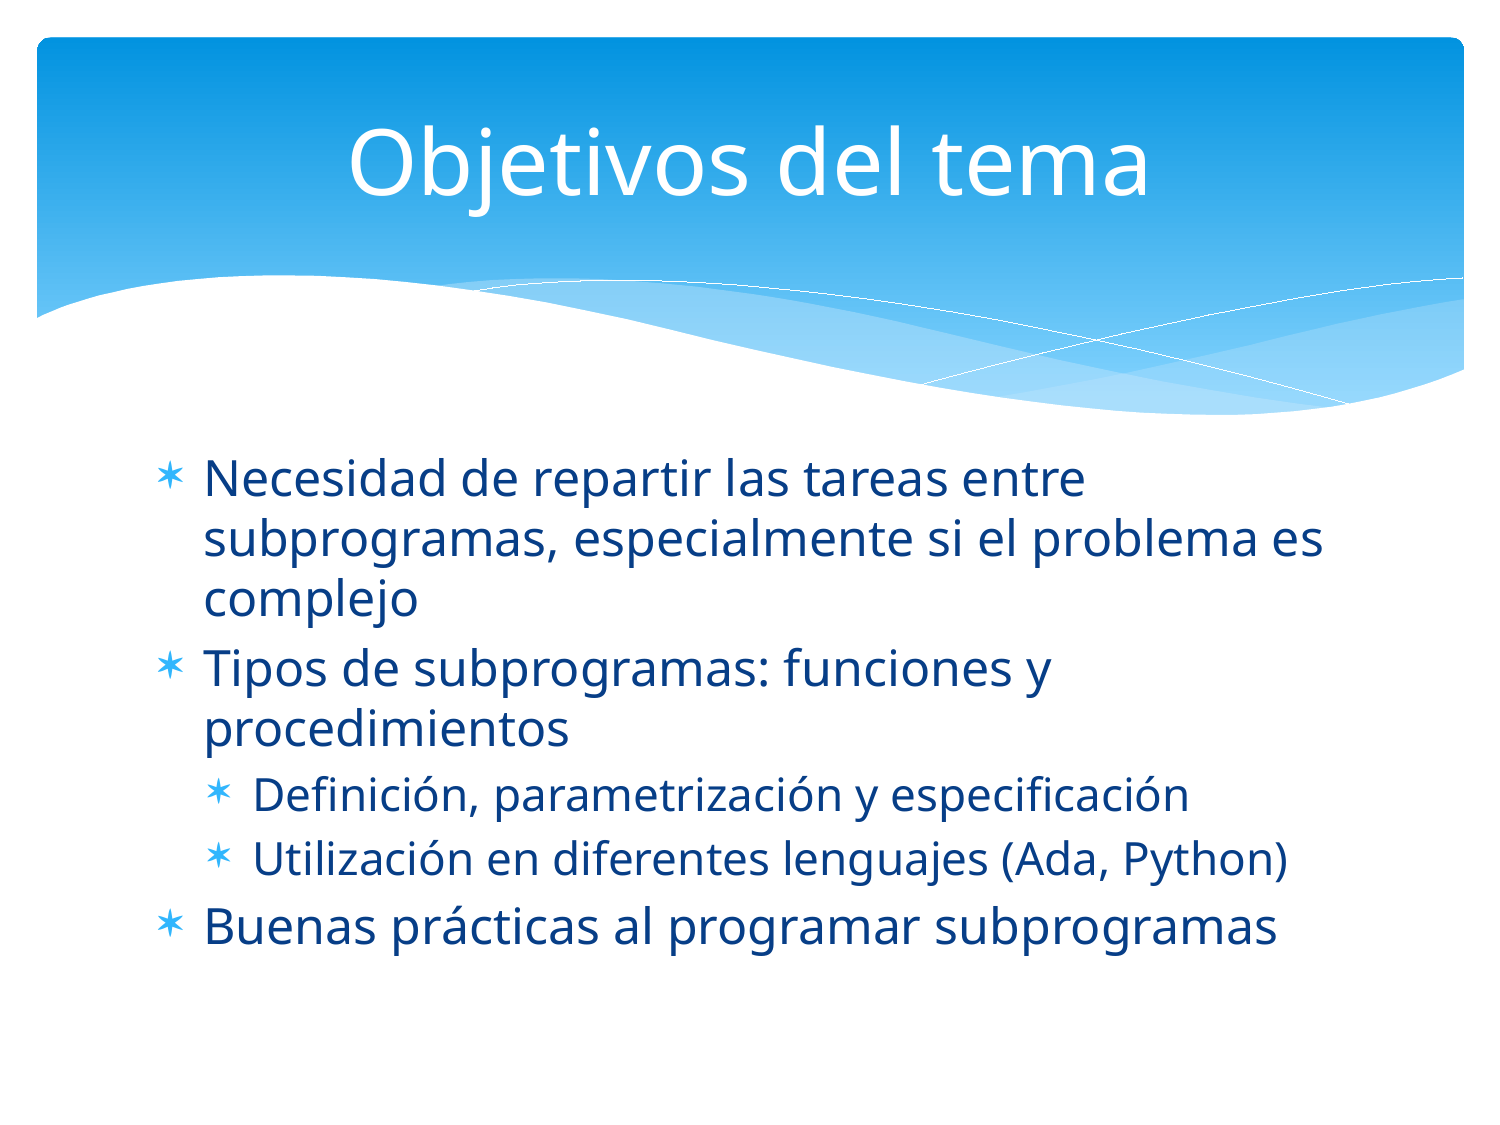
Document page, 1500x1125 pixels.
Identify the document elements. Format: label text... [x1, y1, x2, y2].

title Objetivos del tema [75, 55, 1425, 261]
list Necesidad de repartir las tareas entre subprogramas, especialmente si el problema es complejo Tipos de subprogramas: funciones y procedimientos Definición, parametrización y especificación Utilización en diferentes lenguajes (Ada, Python) Buenas prácticas al programar subprogramas [143, 438, 1359, 1005]
